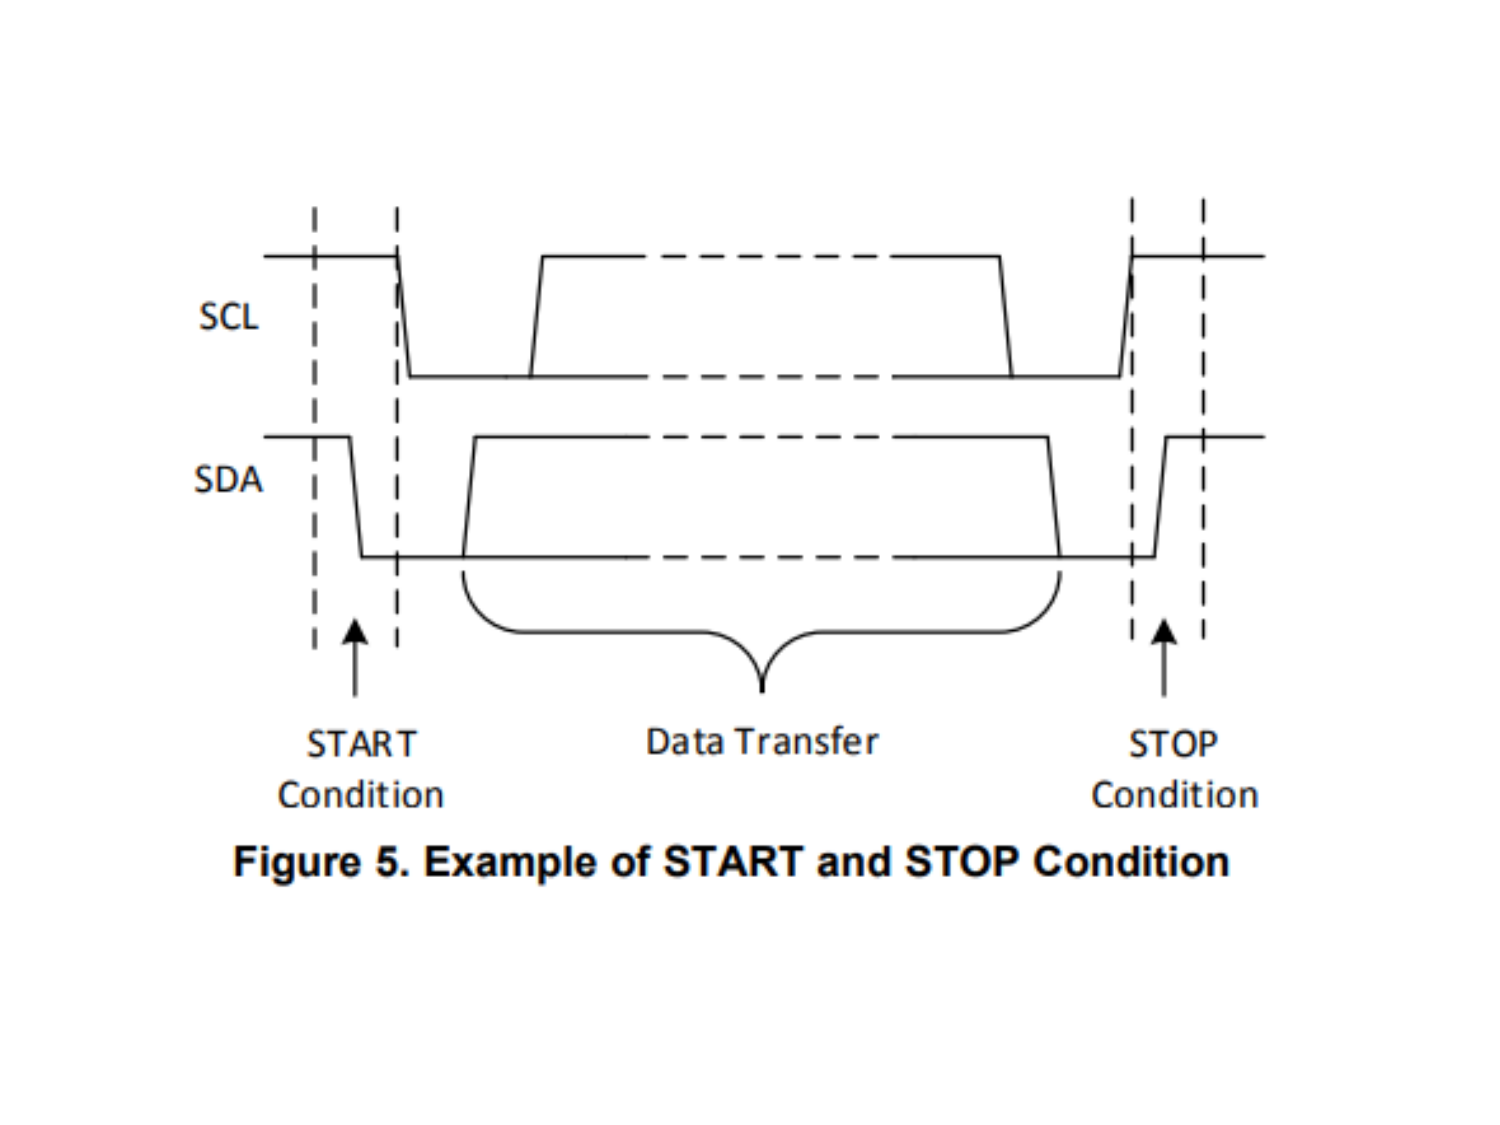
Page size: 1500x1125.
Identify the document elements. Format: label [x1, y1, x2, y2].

picture [112, 149, 1386, 938]
